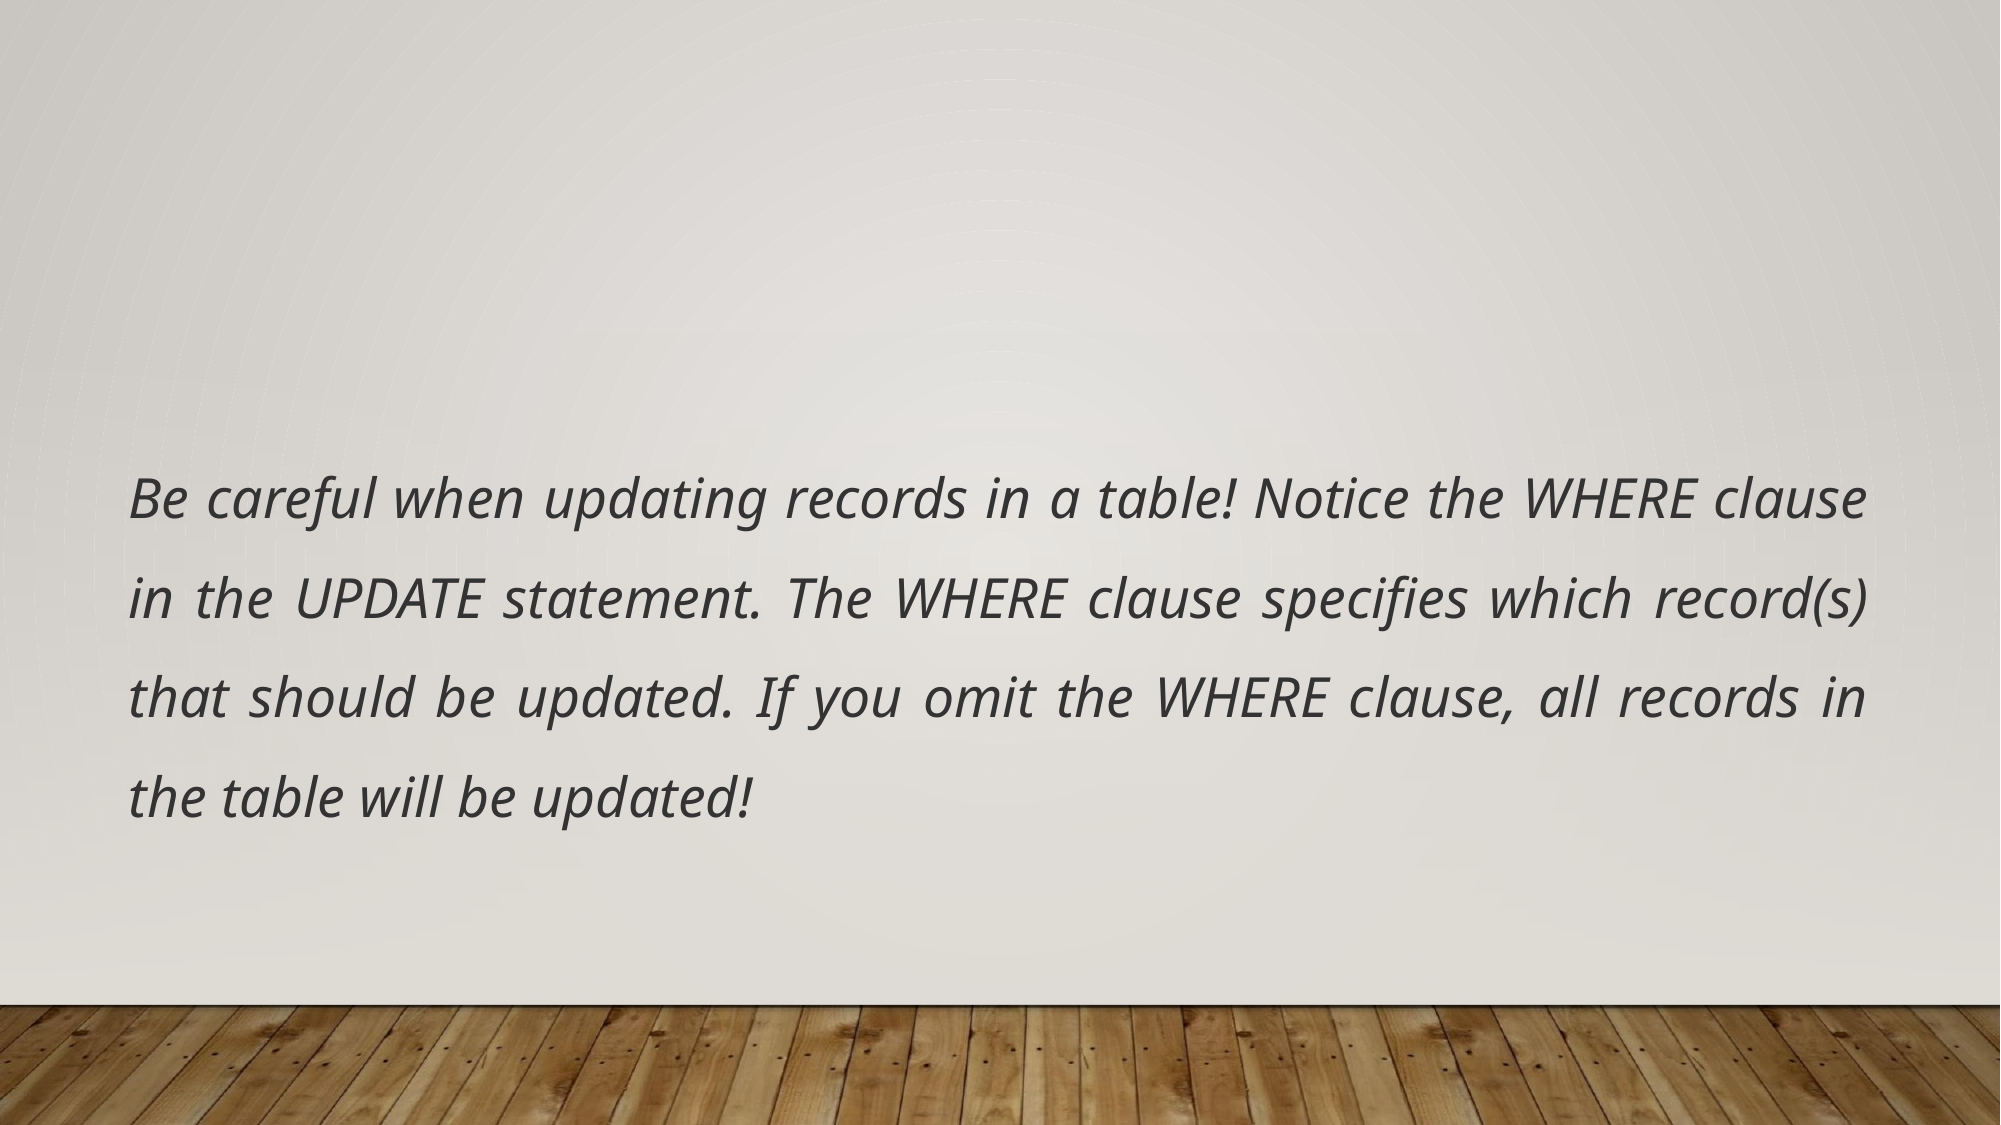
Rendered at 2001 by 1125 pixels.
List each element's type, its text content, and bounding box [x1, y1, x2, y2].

text_box Be careful when updating records in a table! Notice the WHERE clause in the UPDATE statement. The WHERE clause specifies which record(s) that should be updated. If you omit the WHERE clause, all records in the table will be updated! [108, 409, 1892, 716]
picture [0, 1005, 2000, 1125]
